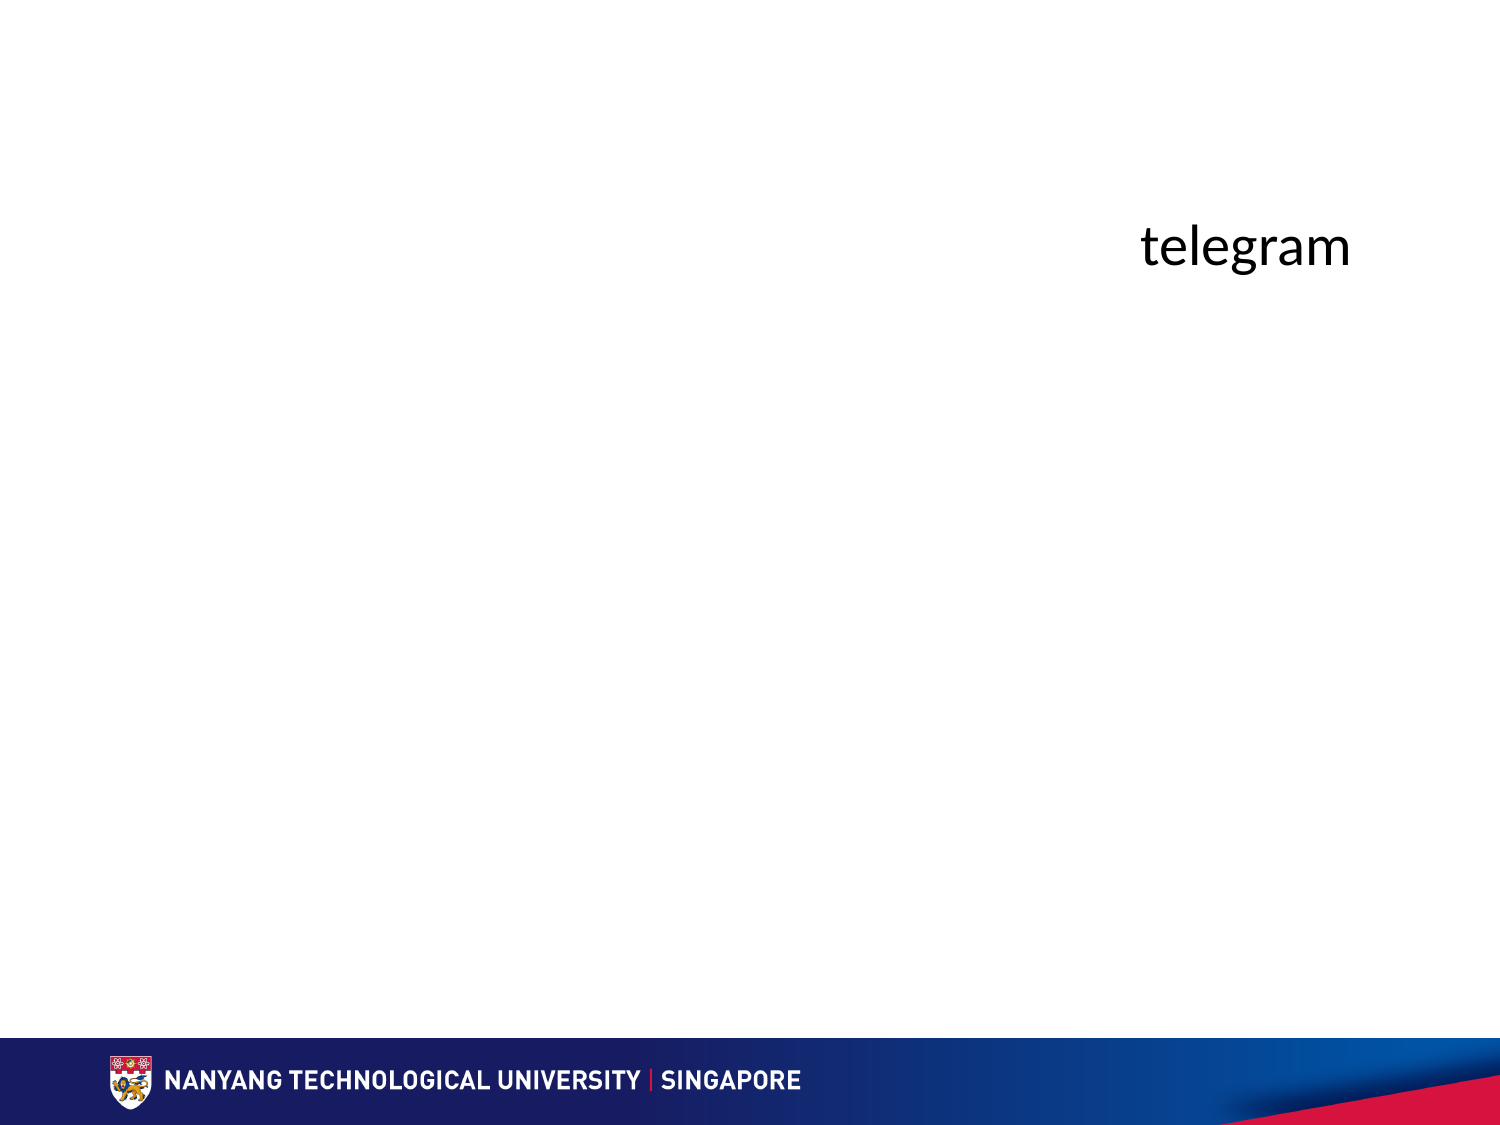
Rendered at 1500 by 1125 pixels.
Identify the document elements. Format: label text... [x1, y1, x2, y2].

picture [0, 1038, 1500, 1125]
text_box telegram [1126, 200, 1368, 285]
